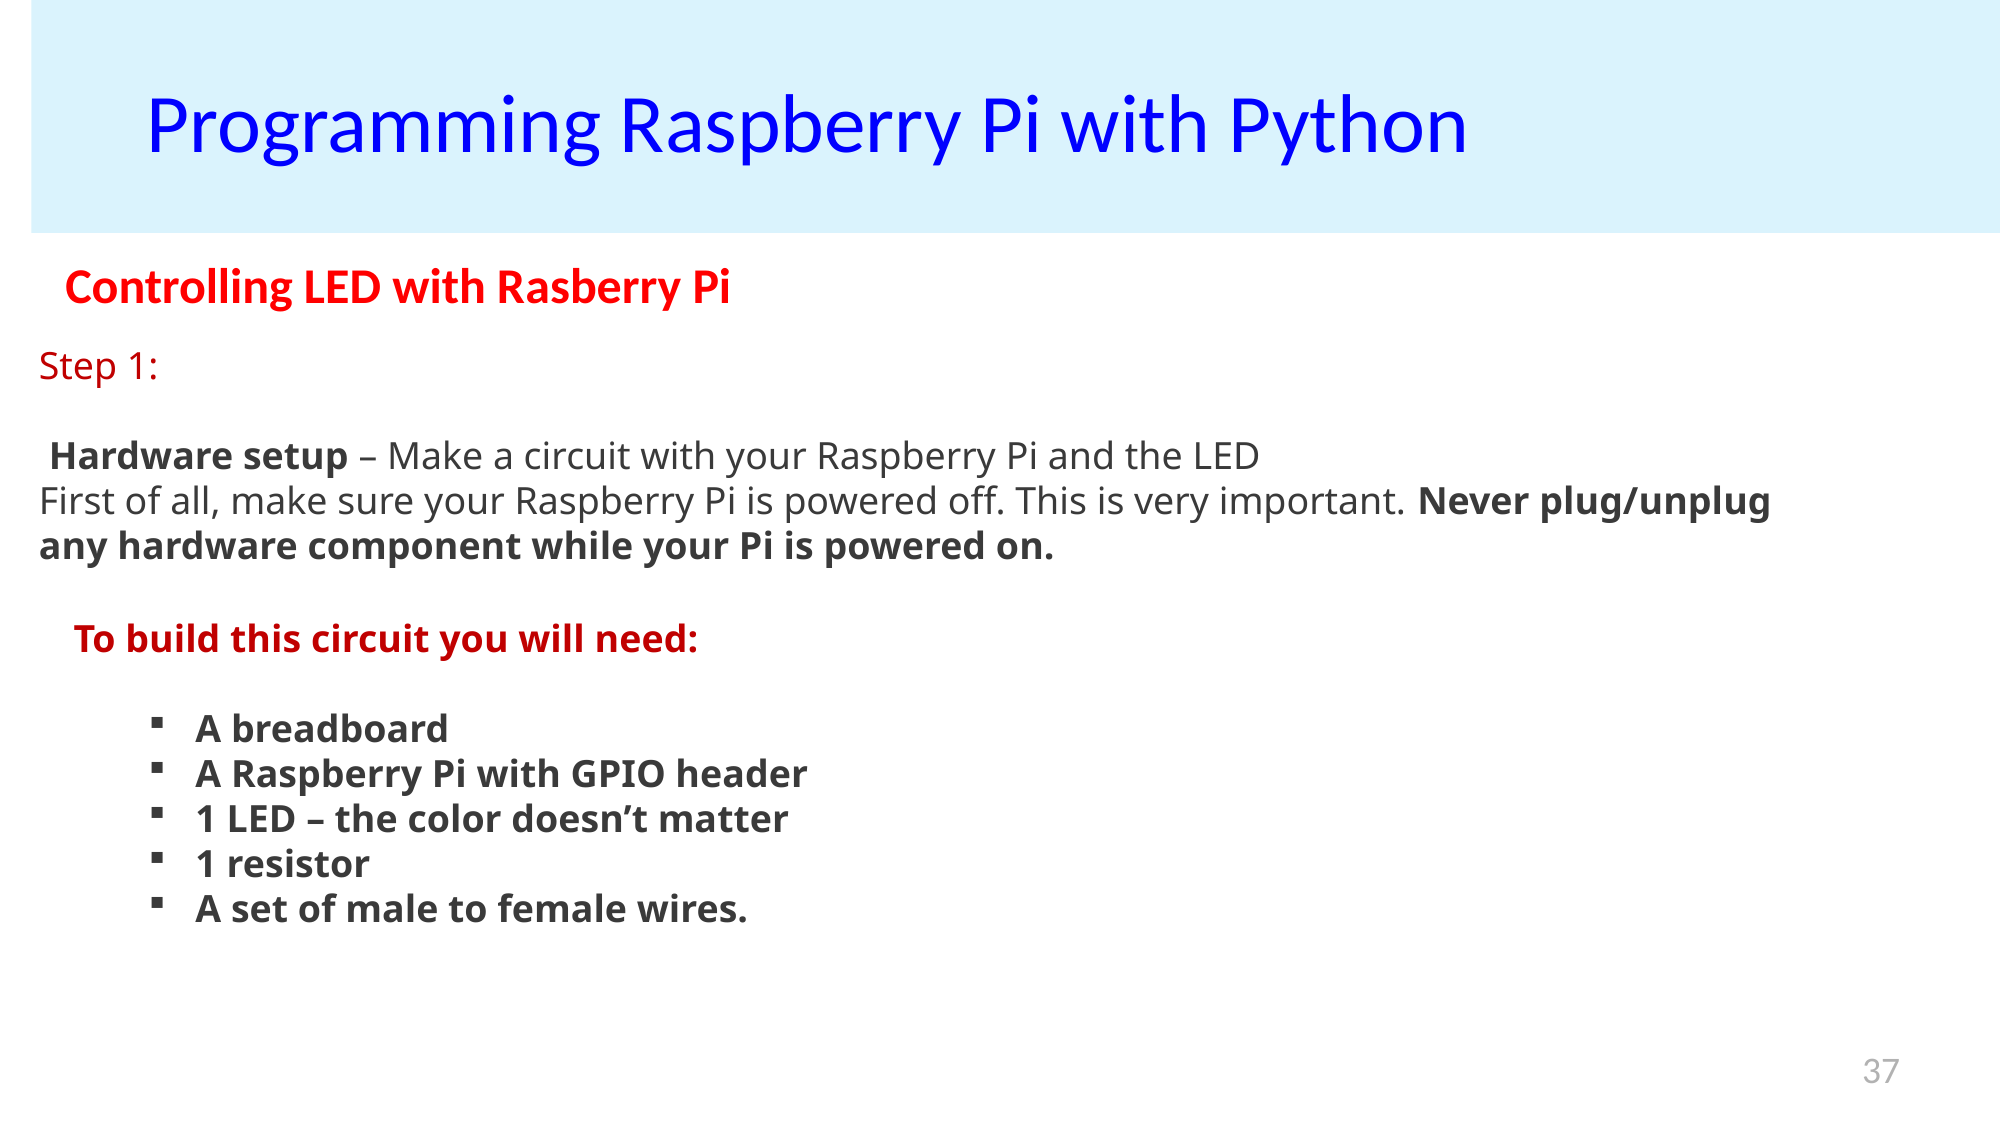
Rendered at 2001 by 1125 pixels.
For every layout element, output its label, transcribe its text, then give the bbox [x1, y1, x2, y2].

text_box Step 1: Hardware setup – Make a circuit with your Raspberry Pi and the LED First of all, make sure your Raspberry Pi is powered off. This is very important. Never plug/unplug any hardware component while your Pi is powered on. [39, 339, 1786, 567]
text_box To build this circuit you will need: A breadboard A Raspberry Pi with GPIO header 1 LED – the color doesn’t matter 1 resistor A set of male to female wires. [58, 562, 1610, 938]
title Programming Raspberry Pi with Python [144, 0, 1656, 169]
slide_number 37 [1440, 1046, 1900, 1103]
text_box Controlling LED with Rasberry Pi [50, 246, 1052, 321]
